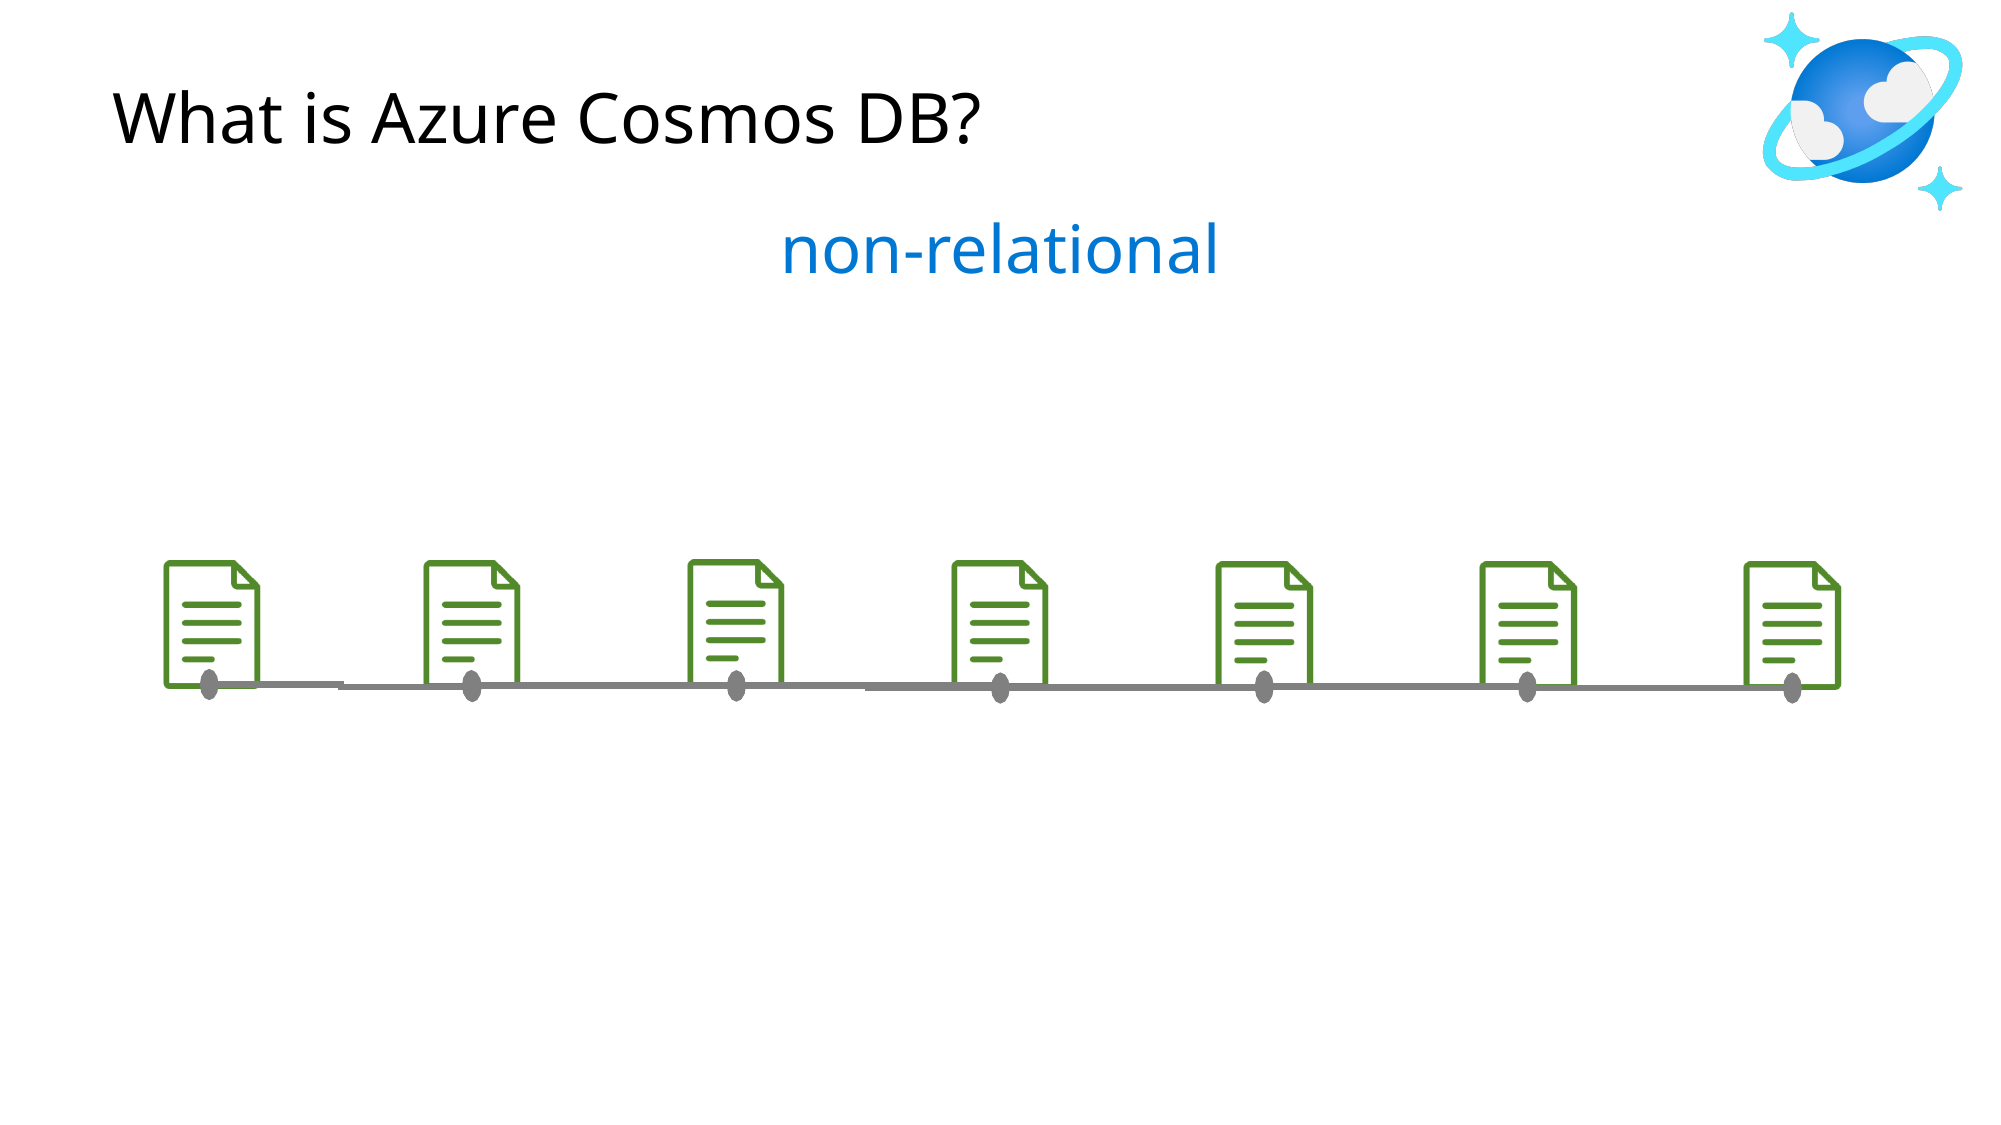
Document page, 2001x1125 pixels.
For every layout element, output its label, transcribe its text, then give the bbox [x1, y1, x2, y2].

picture [1463, 561, 1527, 690]
picture [935, 560, 998, 689]
picture [407, 560, 536, 689]
picture [671, 559, 800, 688]
picture [1199, 561, 1329, 690]
picture [1530, 561, 1593, 690]
text_box non-relational [1001, 206, 1316, 287]
picture [1002, 560, 1064, 689]
picture [147, 560, 276, 689]
picture [1727, 561, 1857, 690]
picture [1757, 6, 1968, 217]
title What is Azure Cosmos DB? [97, 75, 1904, 167]
text_box non-relational [685, 206, 998, 287]
